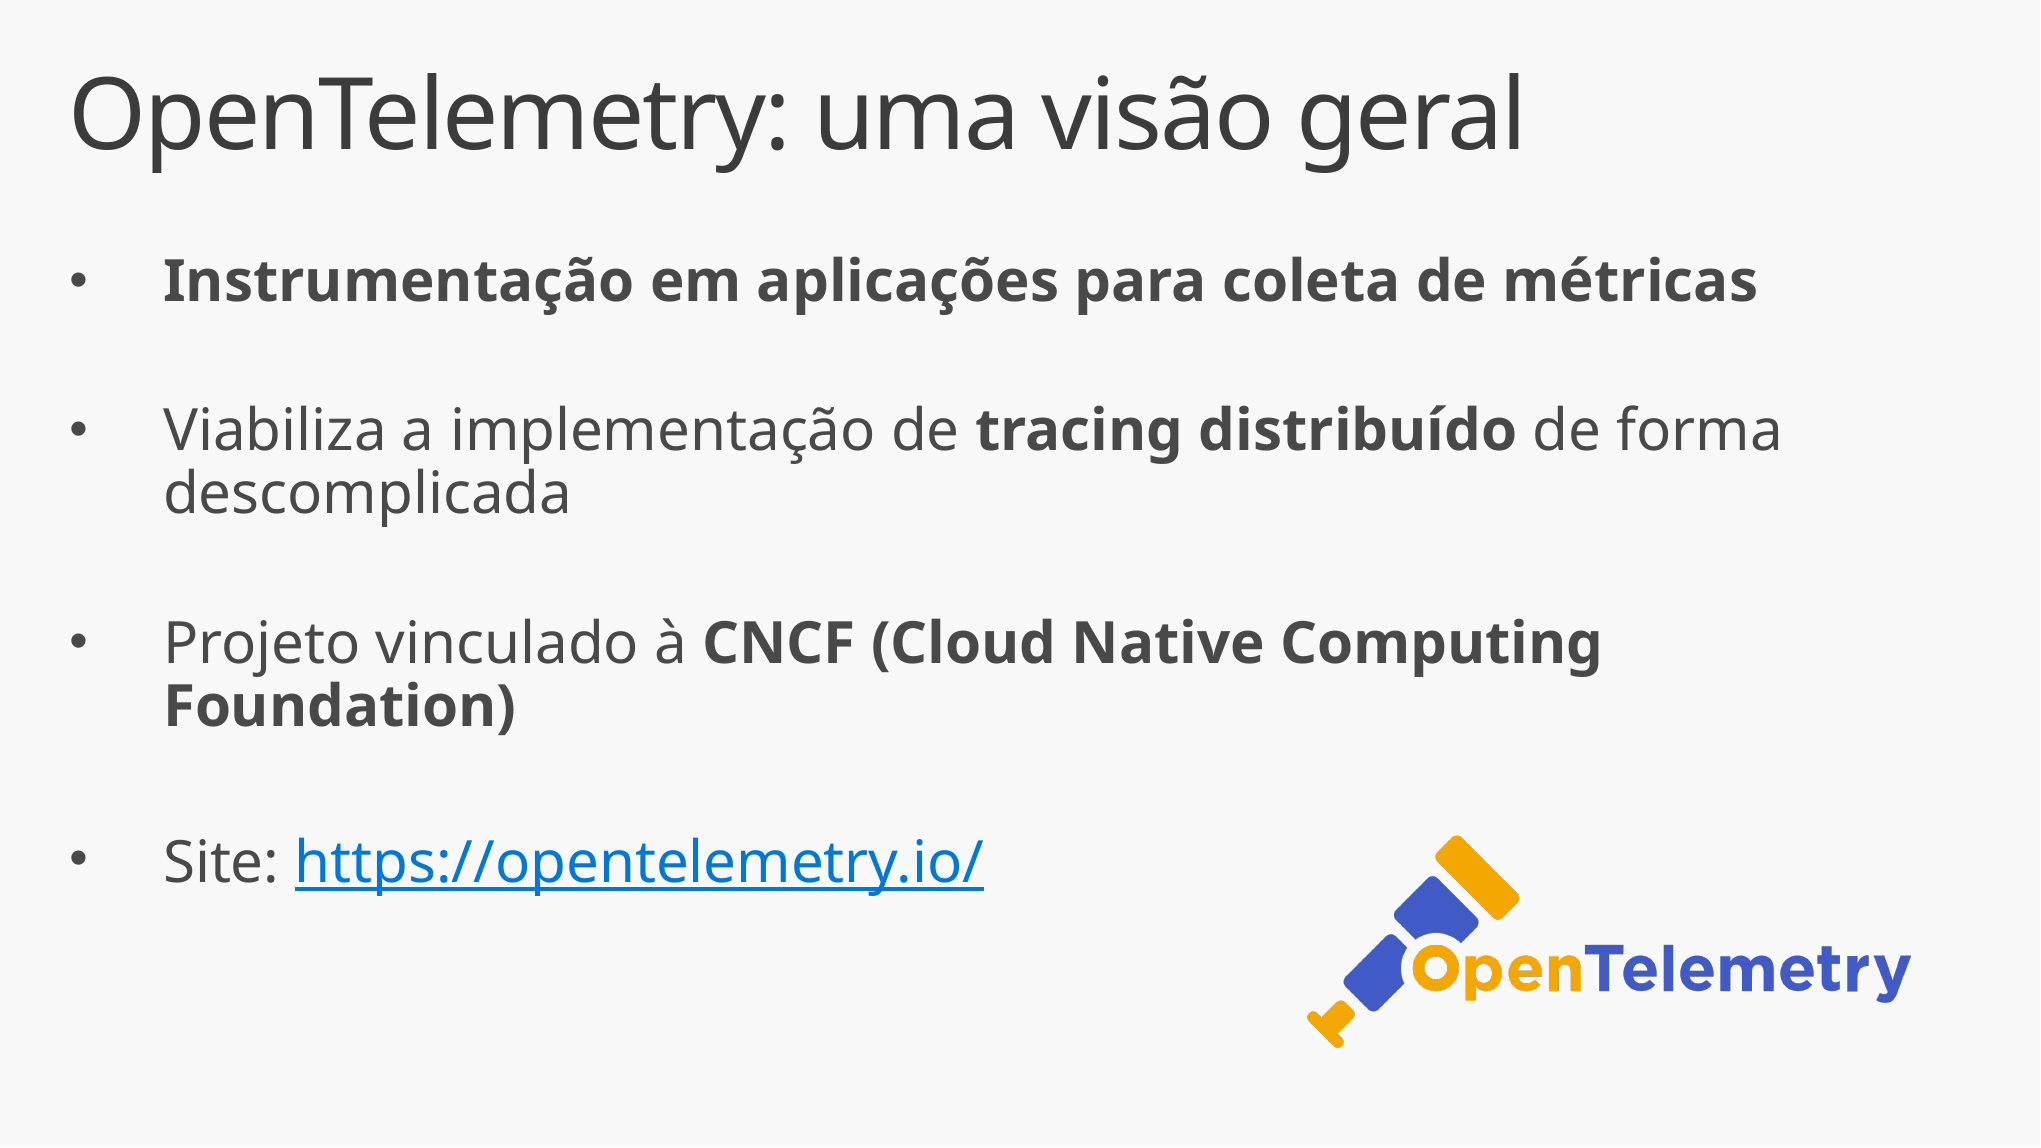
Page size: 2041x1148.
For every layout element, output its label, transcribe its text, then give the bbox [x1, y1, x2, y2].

title OpenTelemetry: uma visão geral [45, 48, 1996, 199]
picture [1294, 823, 1923, 1060]
list Instrumentação em aplicações para coleta de métricas Viabiliza a implementação de tracing distribuído de forma descomplicada Projeto vinculado à CNCF (Cloud Native Computing Foundation) Site: https://opentelemetry.io/ [45, 236, 1945, 861]
